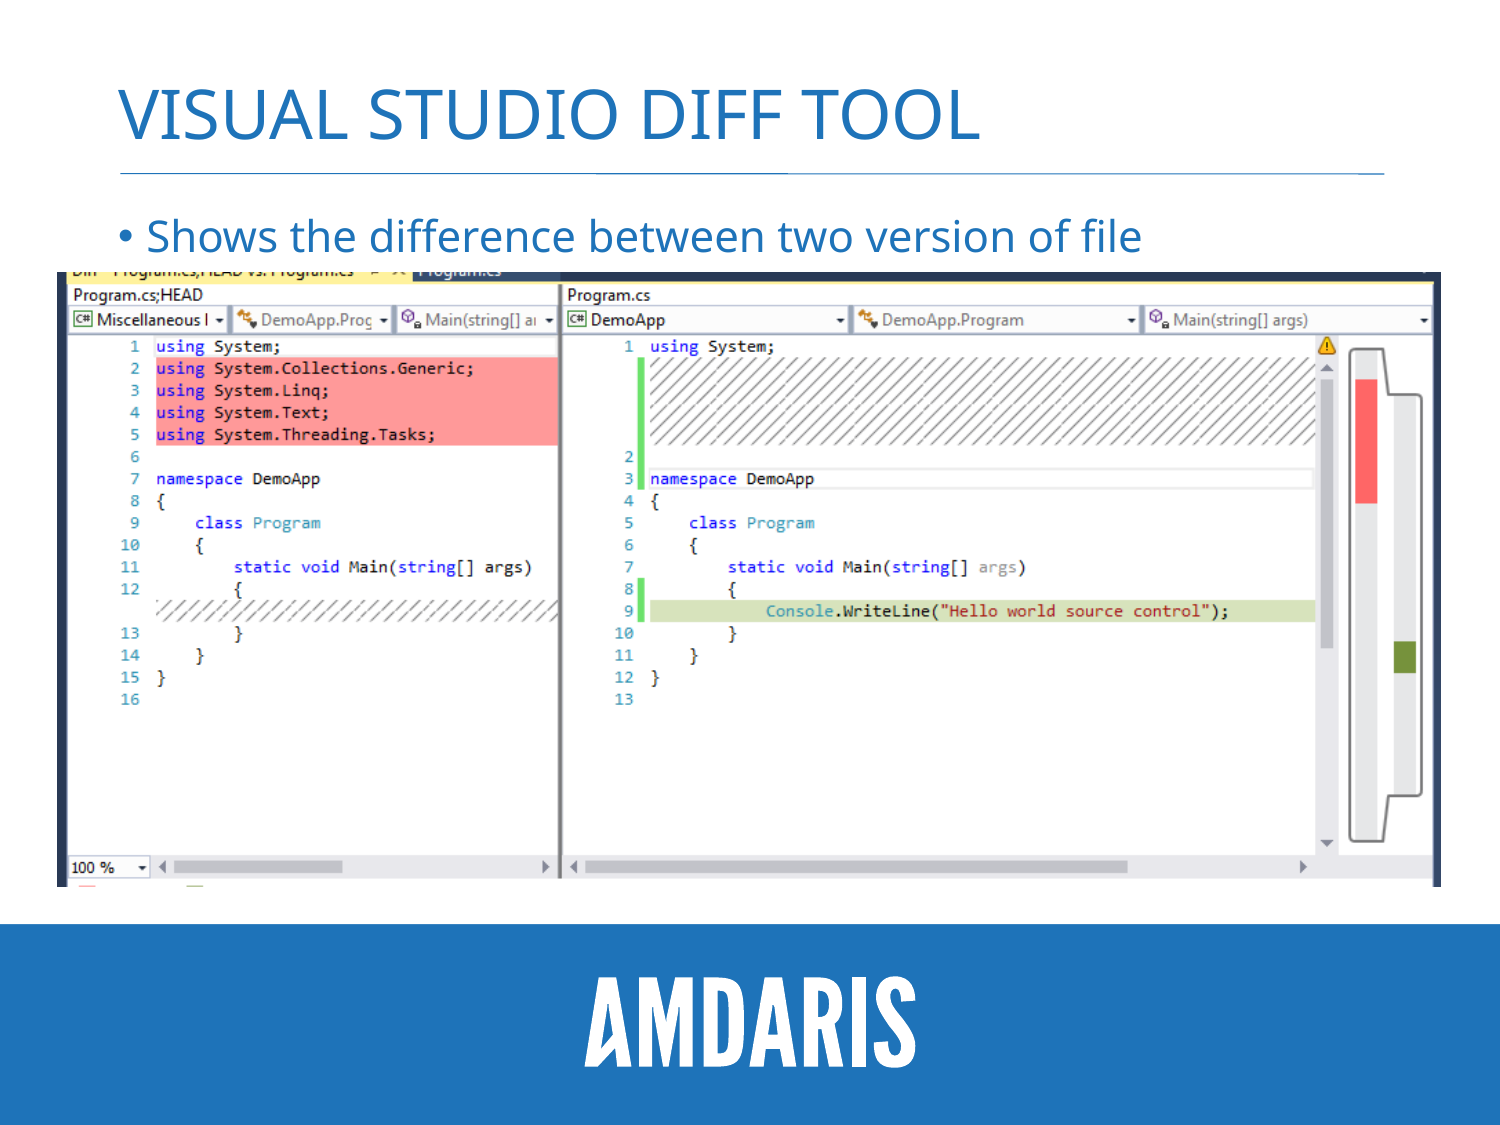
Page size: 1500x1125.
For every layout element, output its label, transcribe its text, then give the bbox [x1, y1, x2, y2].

list Shows the difference between two version of file [103, 206, 1397, 271]
title Visual studio diff tool [103, 59, 1397, 175]
picture [57, 271, 1441, 887]
